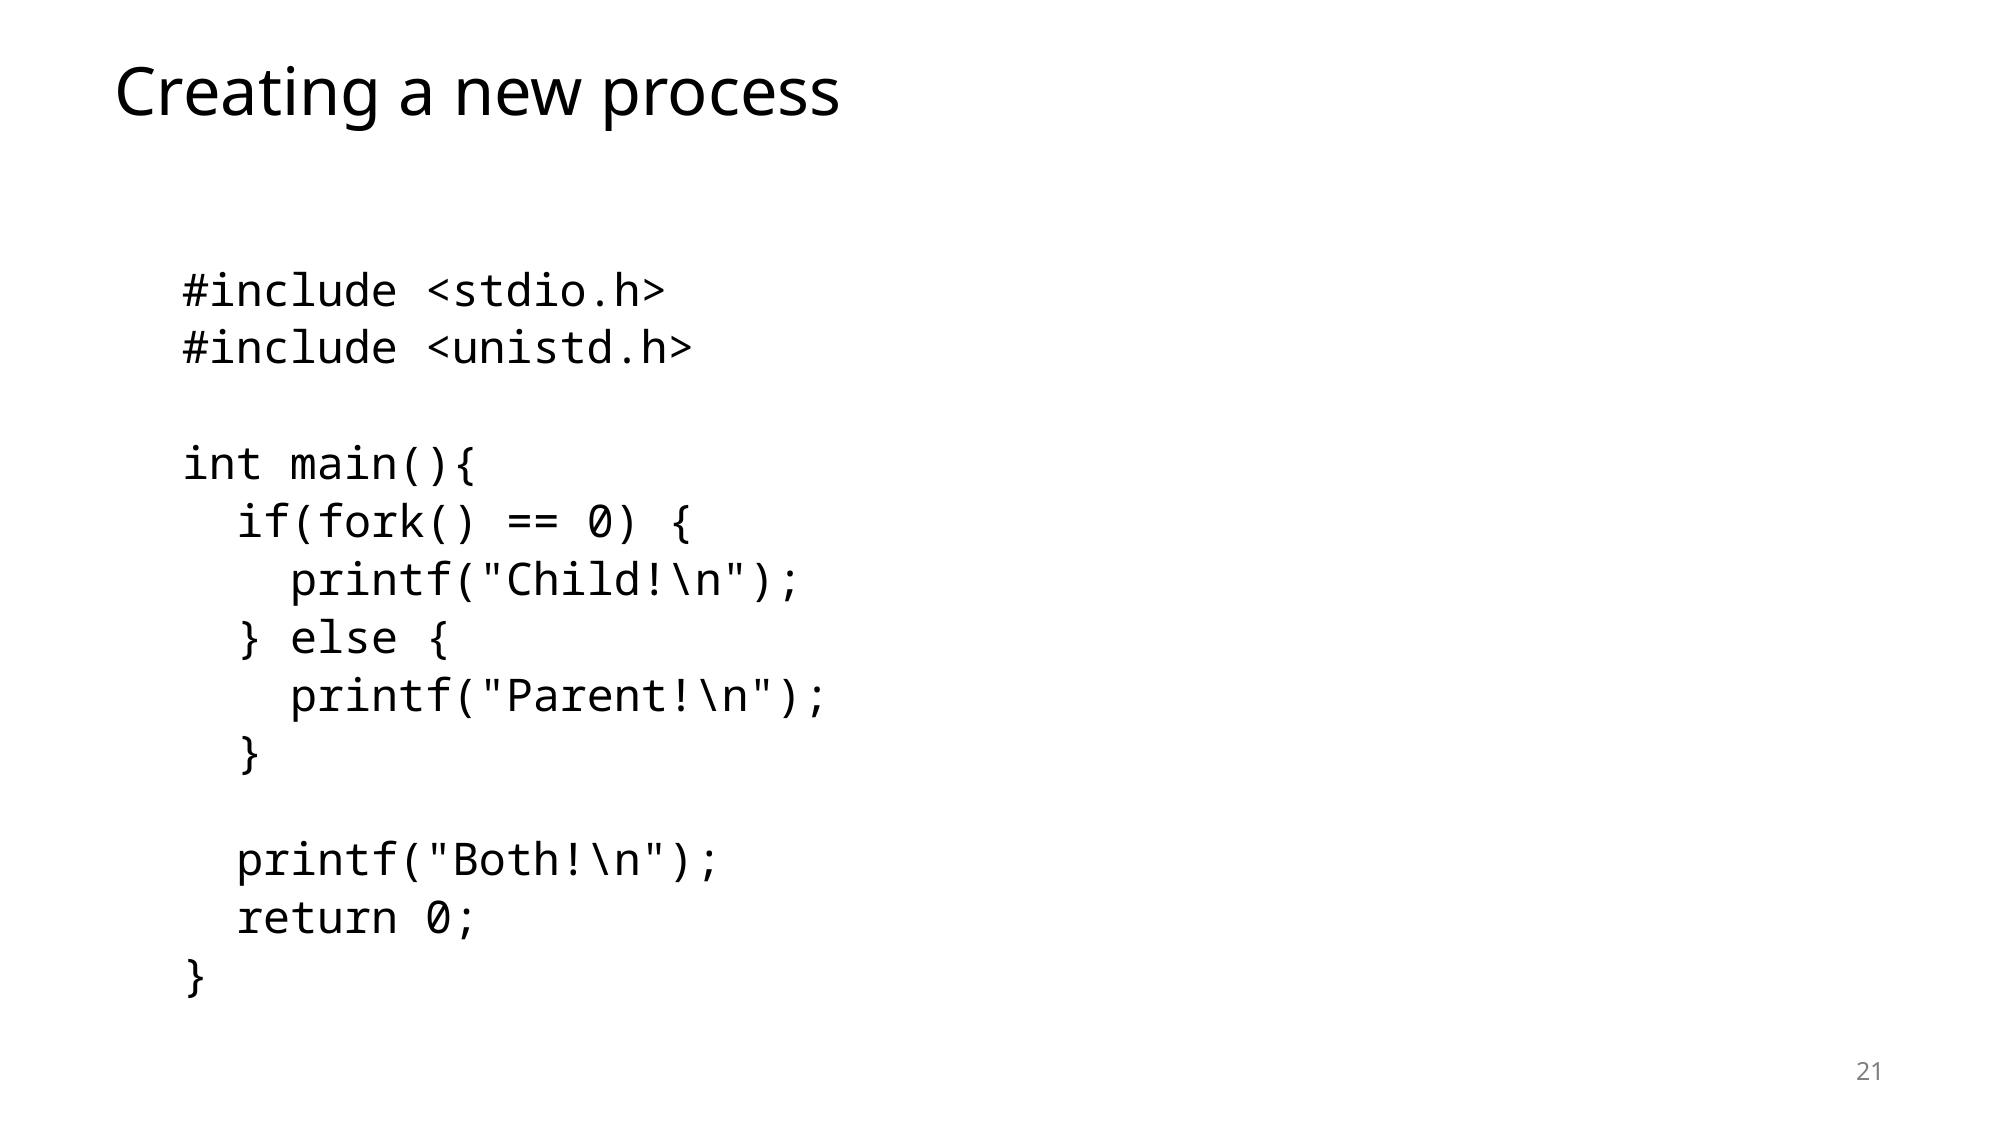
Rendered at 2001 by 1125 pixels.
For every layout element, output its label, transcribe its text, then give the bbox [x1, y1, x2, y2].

list #include <stdio.h> #include <unistd.h> int main(){ if(fork() == 0) { printf("Child!\n"); } else { printf("Parent!\n"); } printf("Both!\n"); return 0; } [99, 187, 1900, 1013]
slide_number 21 [1749, 1042, 1900, 1103]
title Creating a new process [99, 37, 1900, 150]
